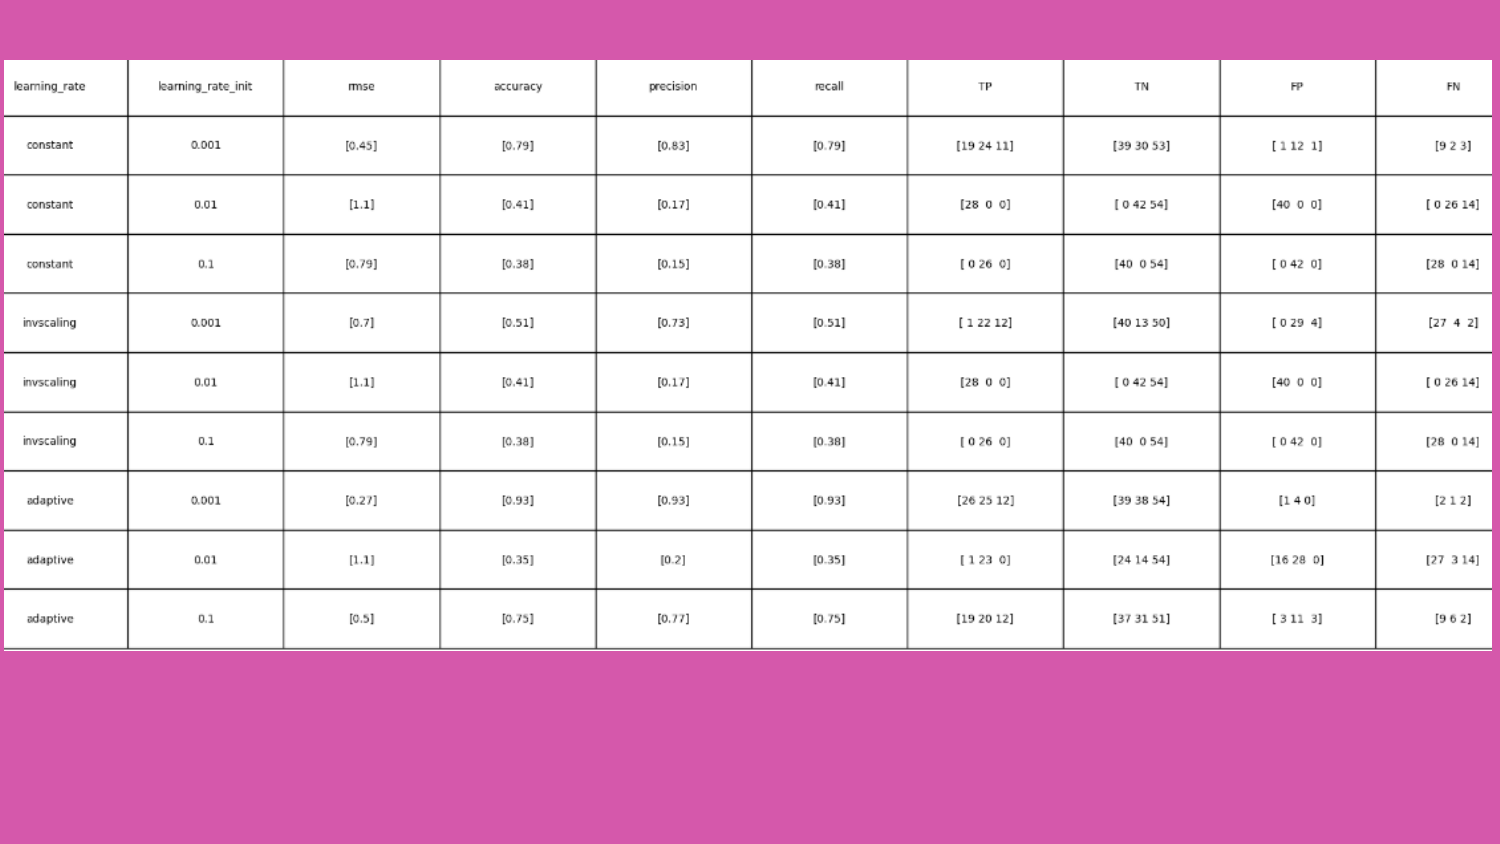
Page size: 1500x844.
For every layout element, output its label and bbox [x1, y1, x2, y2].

picture [4, 60, 1492, 652]
